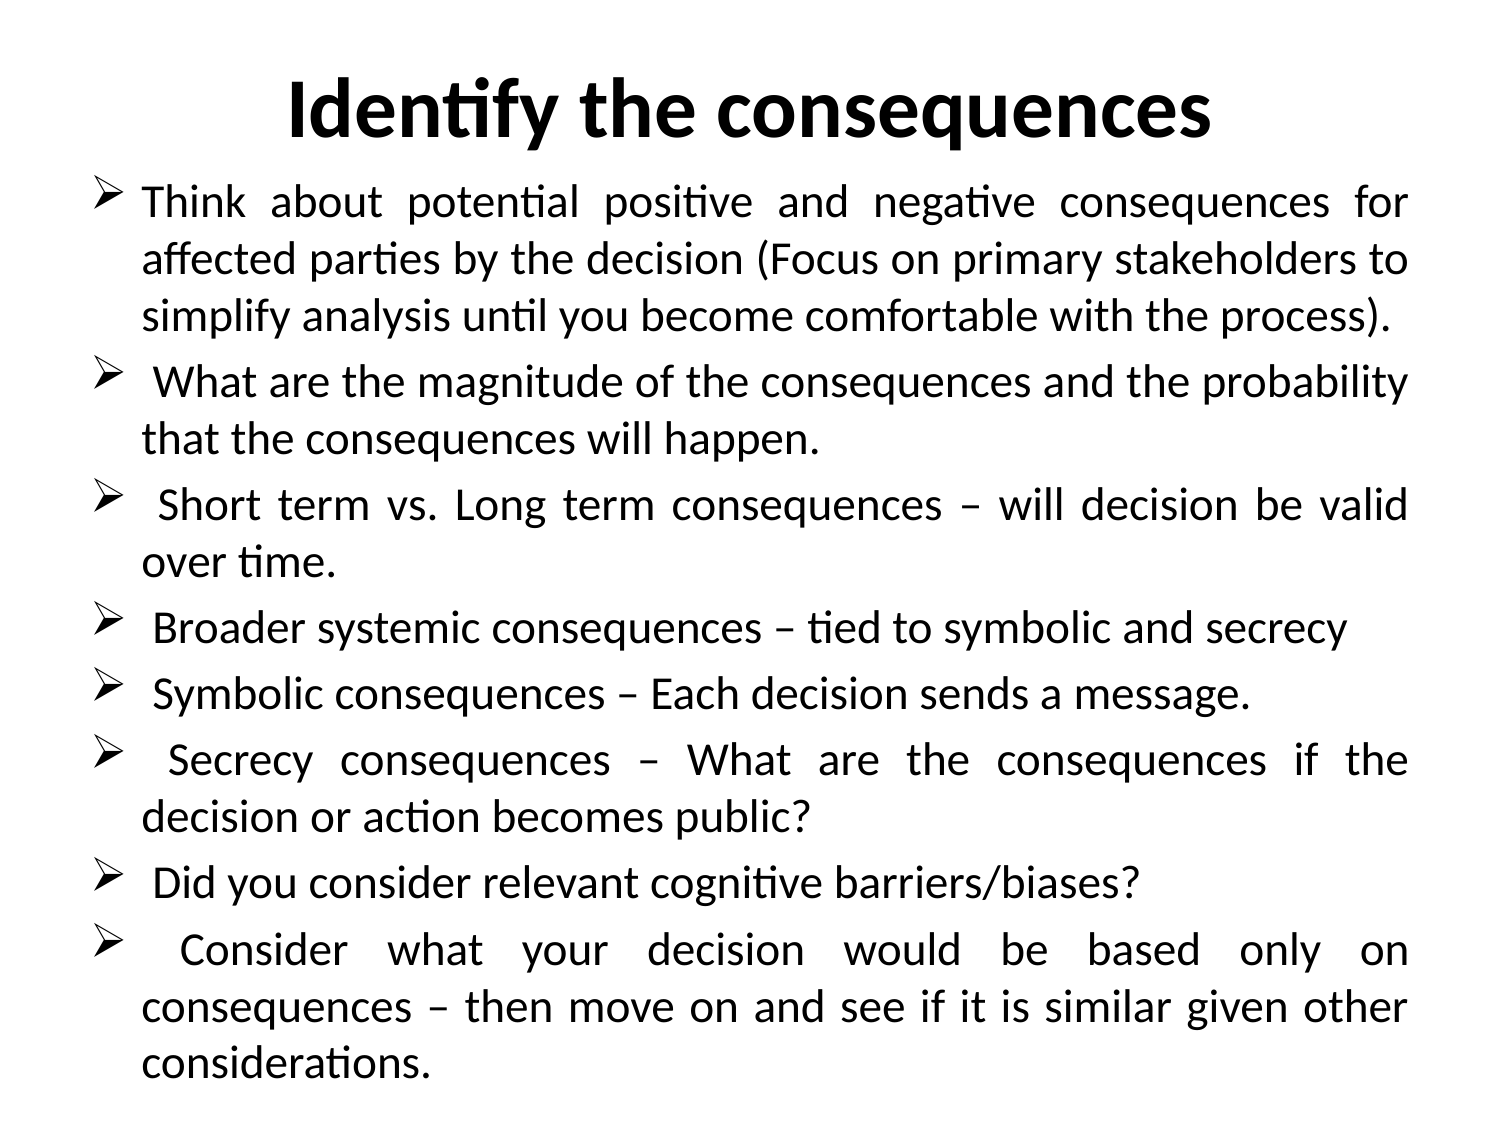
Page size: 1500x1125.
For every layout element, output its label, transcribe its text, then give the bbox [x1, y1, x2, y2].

title Identify the consequences [75, 45, 1425, 162]
list Think about potential positive and negative consequences for affected parties by the decision (Focus on primary stakeholders to simplify analysis until you become comfortable with the process). What are the magnitude of the consequences and the probability that the consequences will happen. Short term vs. Long term consequences – will decision be valid over time. Broader systemic consequences – tied to symbolic and secrecy Symbolic consequences – Each decision sends a message. Secrecy consequences – What are the consequences if the decision or action becomes public? Did you consider relevant cognitive barriers/biases? Consider what your decision would be based only on consequences – then move on and see if it is similar given other considerations. [75, 162, 1425, 1125]
